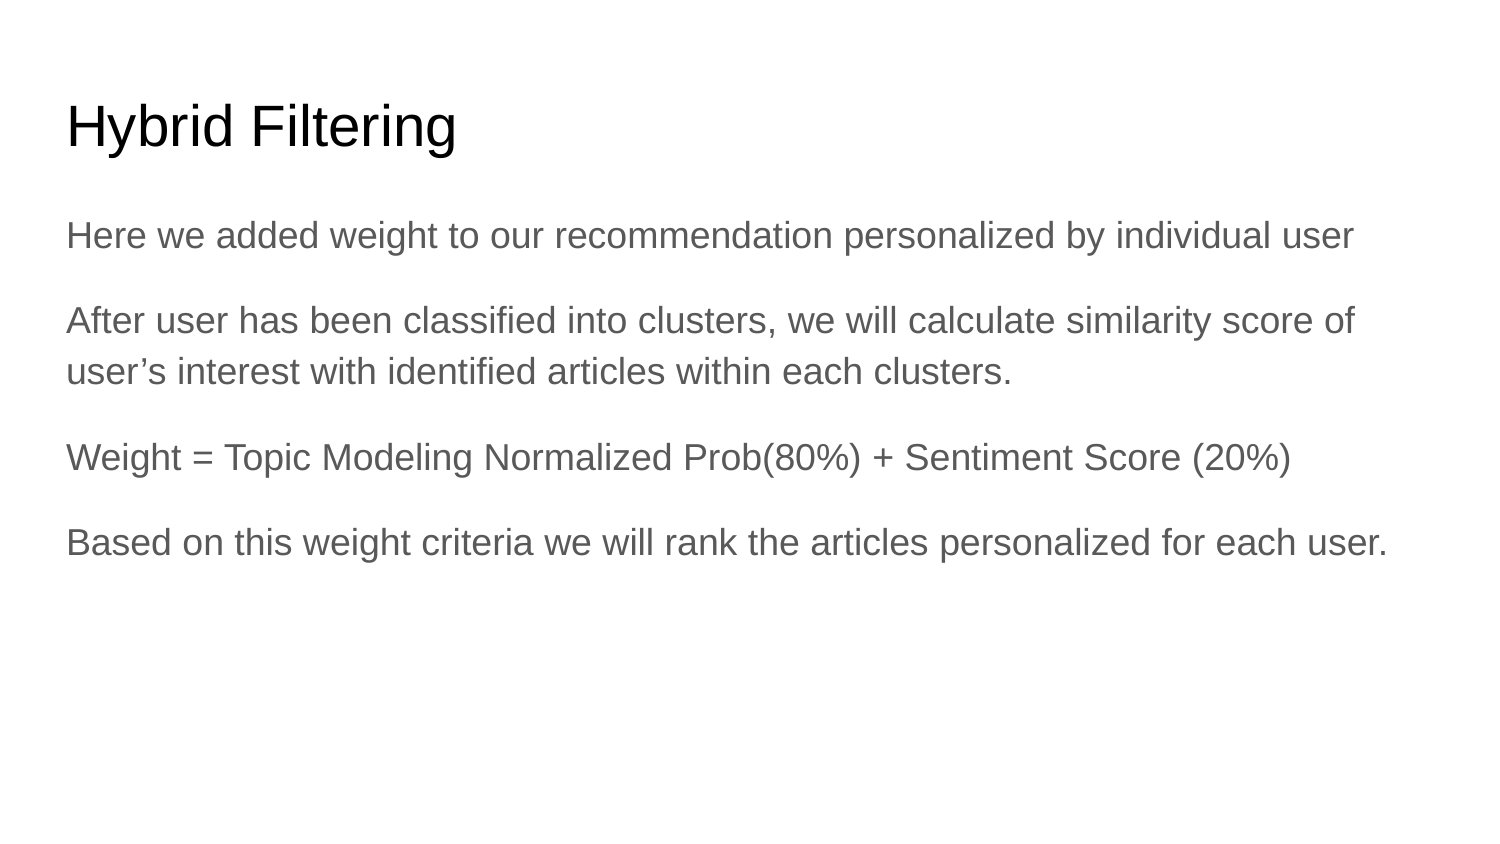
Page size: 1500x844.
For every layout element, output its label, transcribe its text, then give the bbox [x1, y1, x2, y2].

title Hybrid Filtering [51, 72, 1449, 167]
list Here we added weight to our recommendation personalized by individual user After user has been classified into clusters, we will calculate similarity score of user’s interest with identified articles within each clusters. Weight = Topic Modeling Normalized Prob(80%) + Sentiment Score (20%) Based on this weight criteria we will rank the articles personalized for each user. [51, 189, 1449, 750]
